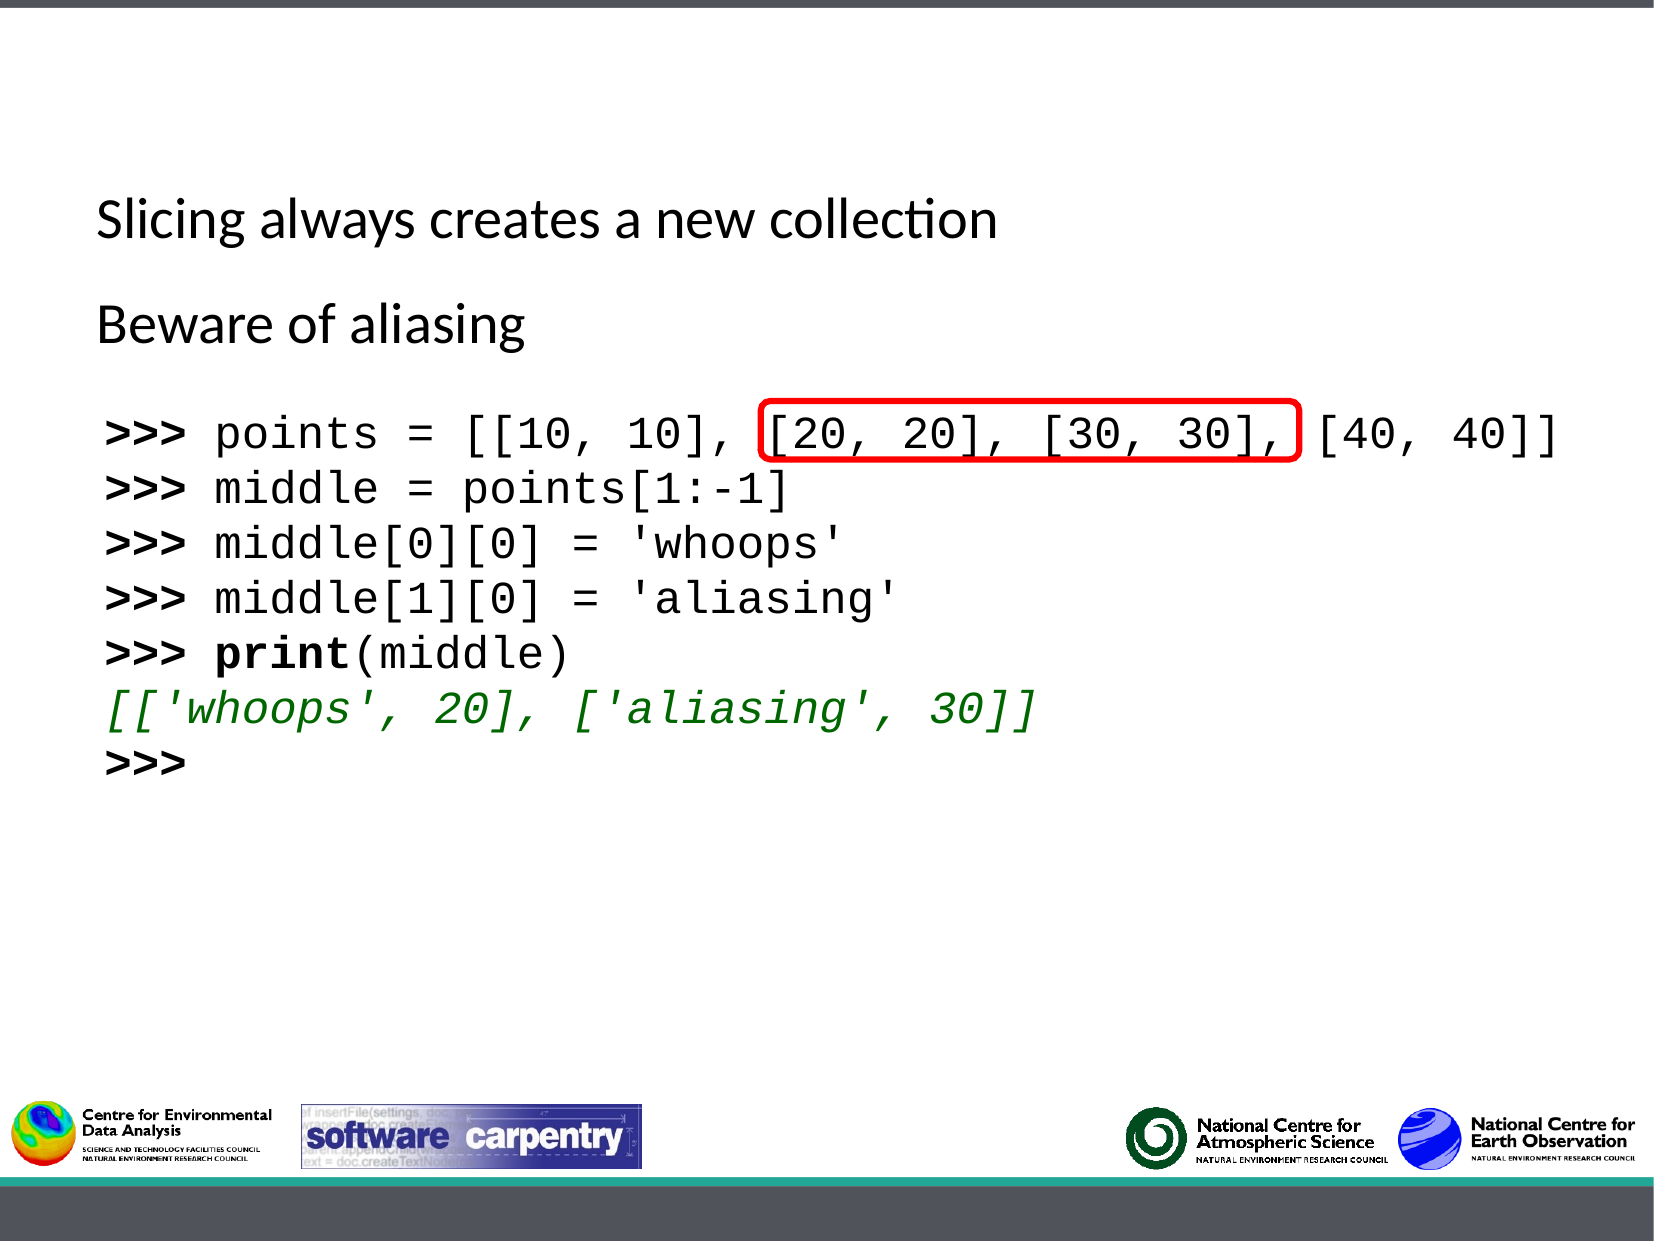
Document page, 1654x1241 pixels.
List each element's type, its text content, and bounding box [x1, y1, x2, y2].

text_box Slicing always creates a new collection Beware of aliasing [81, 137, 1164, 363]
picture [0, 0, 1654, 1241]
text_box >>> points = [[10, 10], [20, 20], [30, 30], [40, 40]] >>> middle = points[1:-1] >>> middle[0][0] = 'whoops' >>> middle[1][0] = 'aliasing' >>> print(middle) [['whoops', 20], ['aliasing', 30]] >>> [89, 395, 1498, 962]
text_box [759, 399, 1301, 461]
